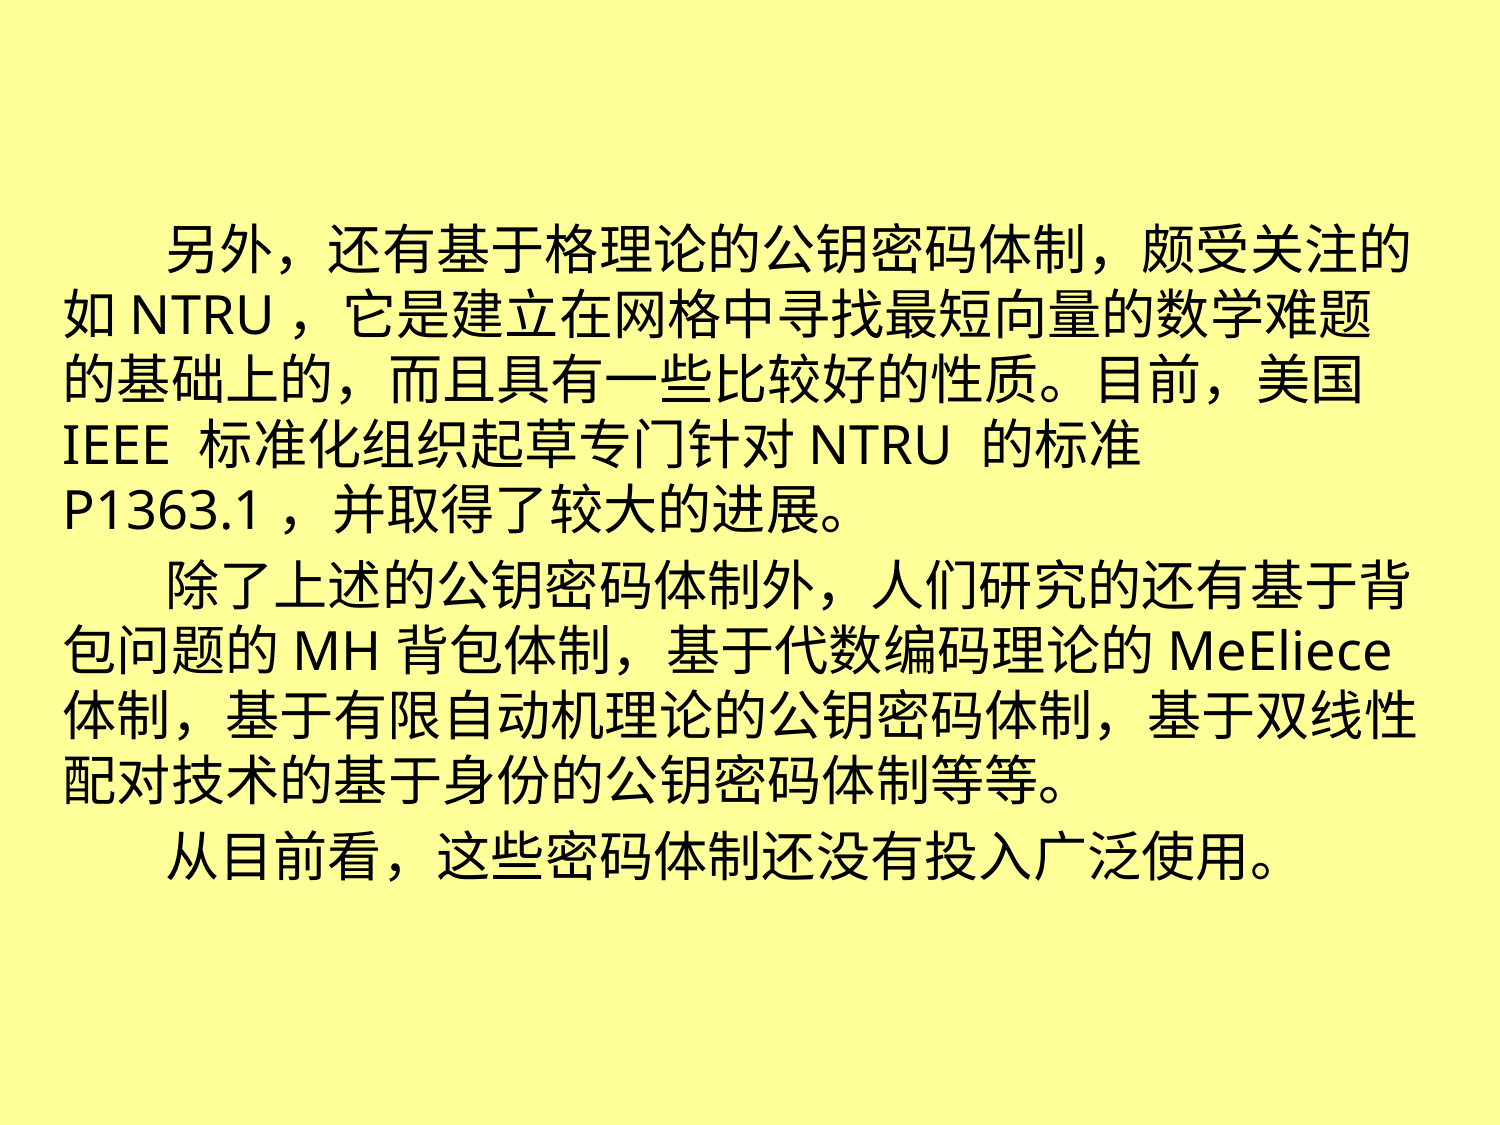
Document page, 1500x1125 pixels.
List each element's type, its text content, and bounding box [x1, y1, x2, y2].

list 另外，还有基于格理论的公钥密码体制，颇受关注的如NTRU，它是建立在网格中寻找最短向量的数学难题的基础上的，而且具有一些比较好的性质。目前，美国IEEE 标准化组织起草专门针对NTRU 的标准P1363.1，并取得了较大的进展。 除了上述的公钥密码体制外，人们研究的还有基于背包问题的MH背包体制，基于代数编码理论的MeEliece 体制，基于有限自动机理论的公钥密码体制，基于双线性配对技术的基于身份的公钥密码体制等等。 从目前看，这些密码体制还没有投入广泛使用。 [47, 208, 1436, 1000]
